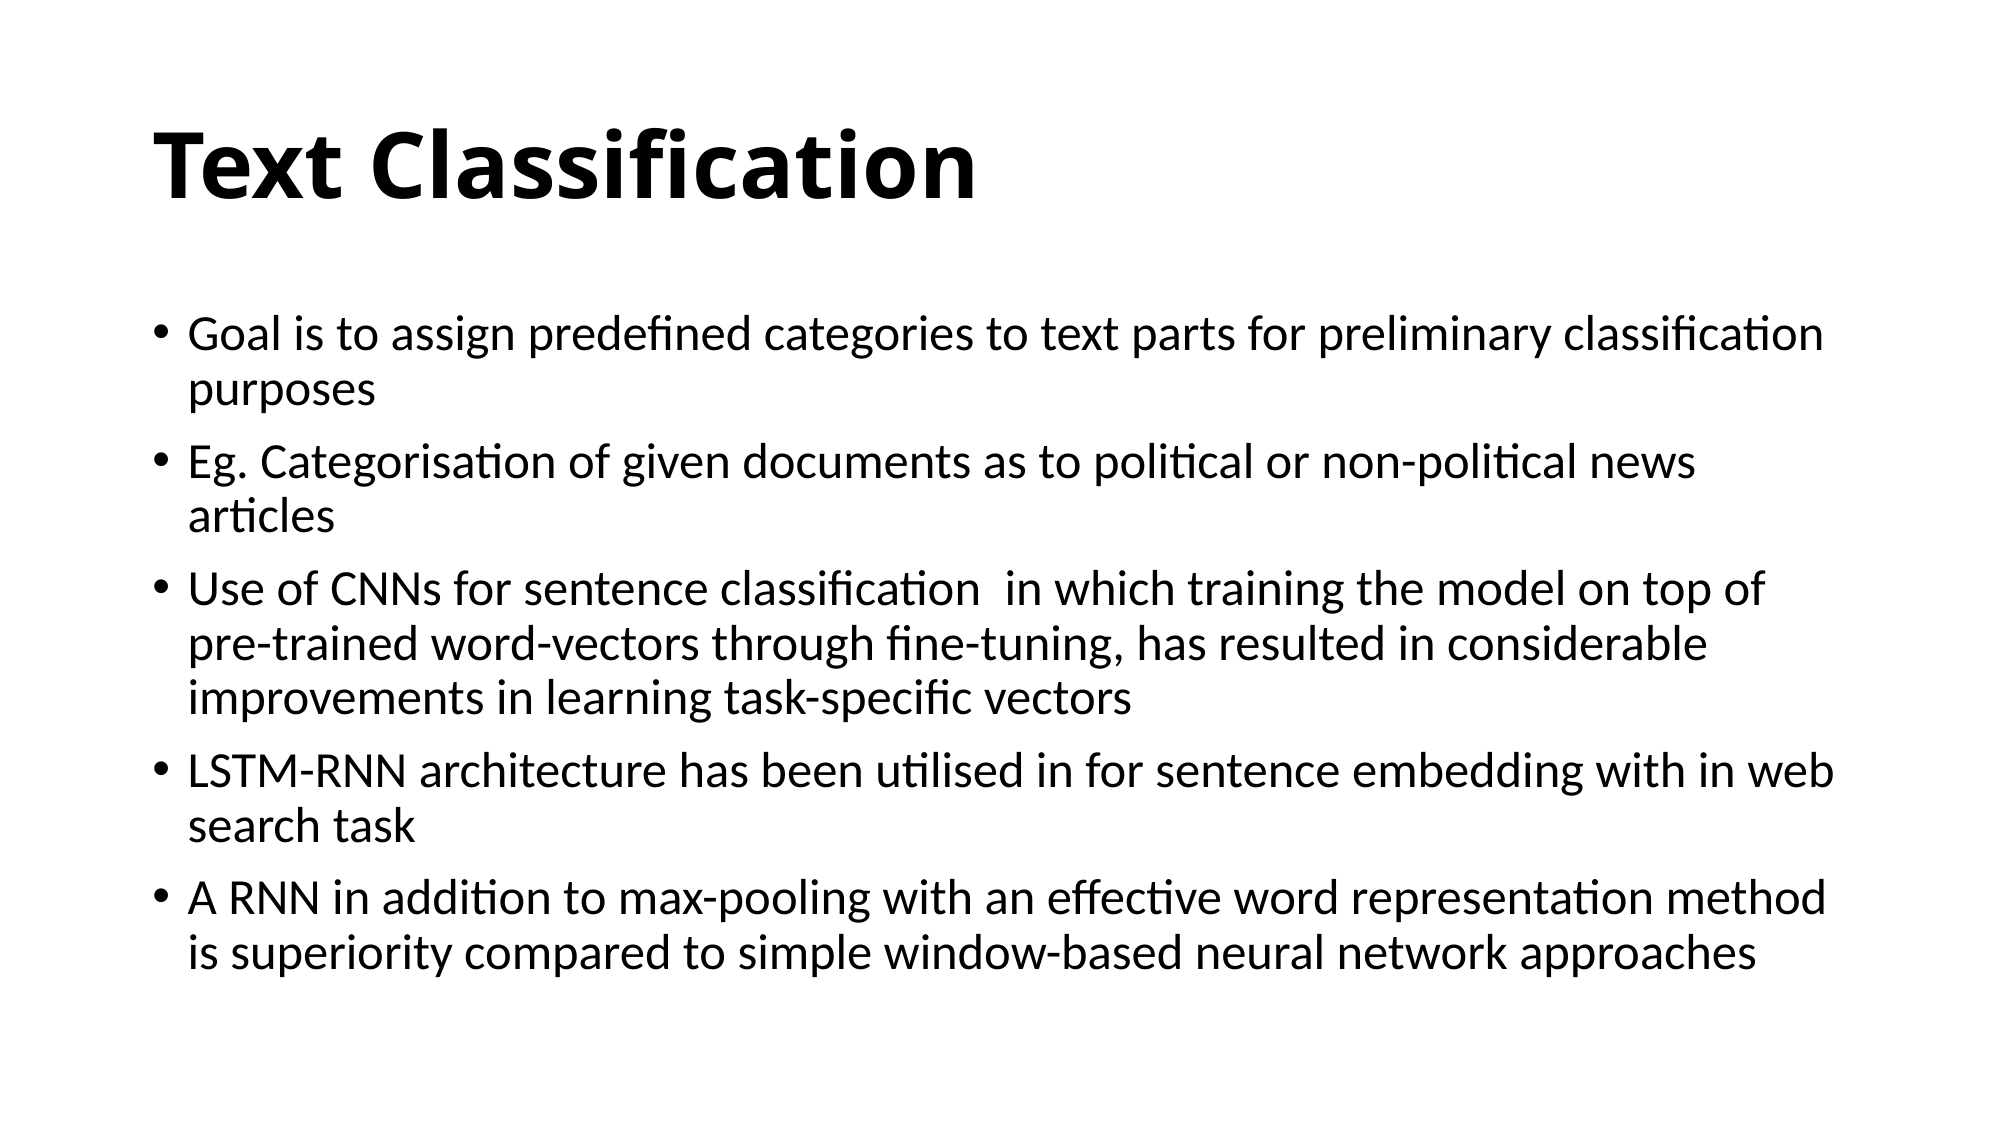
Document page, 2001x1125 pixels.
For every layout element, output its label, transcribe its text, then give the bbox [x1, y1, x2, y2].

title Text Classification [137, 59, 1863, 278]
list Goal is to assign predefined categories to text parts for preliminary classification purposes Eg. Categorisation of given documents as to political or non-political news articles Use of CNNs for sentence classification in which training the model on top of pre-trained word-vectors through fine-tuning, has resulted in considerable improvements in learning task-specific vectors LSTM-RNN architecture has been utilised in for sentence embedding with in web search task A RNN in addition to max-pooling with an effective word representation method is superiority compared to simple window-based neural network approaches [137, 299, 1863, 1014]
